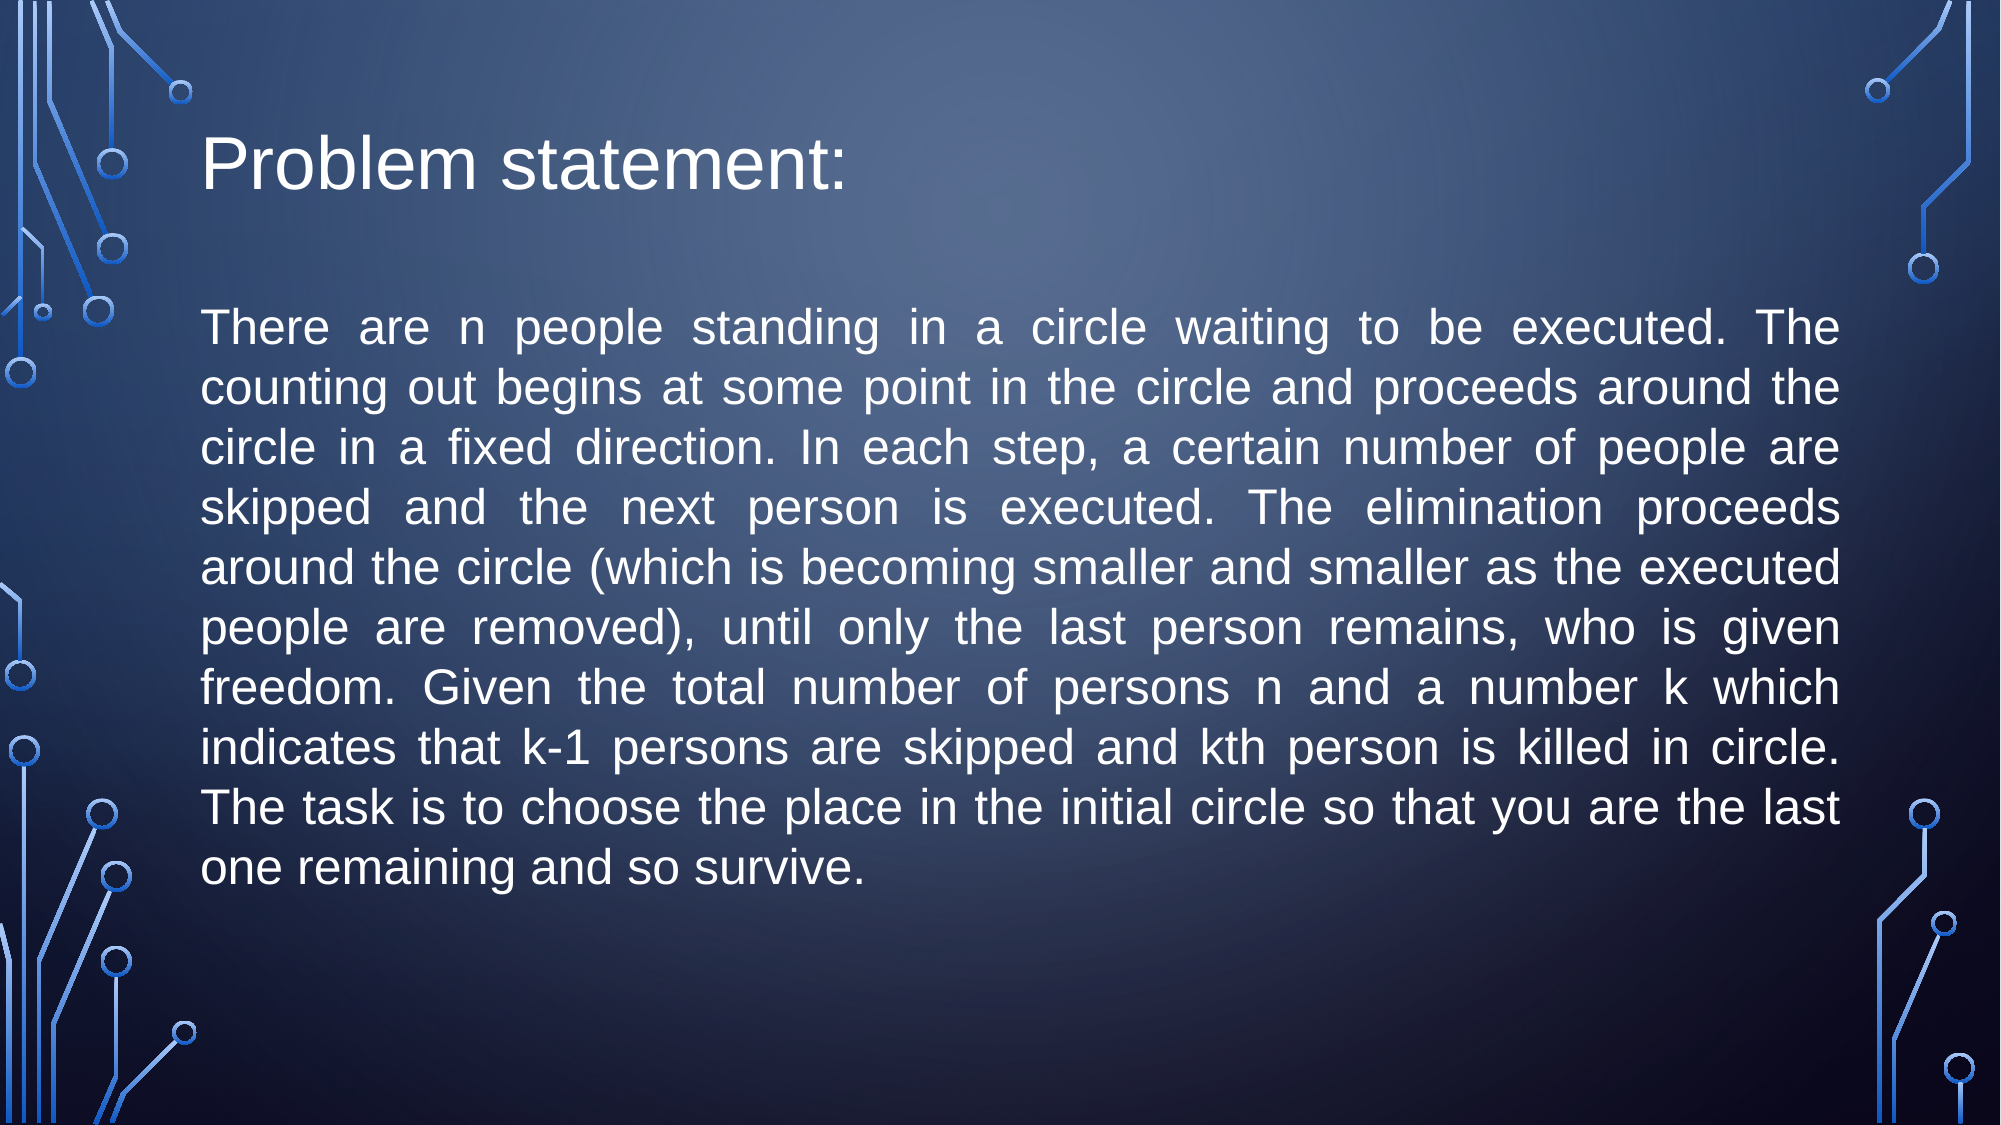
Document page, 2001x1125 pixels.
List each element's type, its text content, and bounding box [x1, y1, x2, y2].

text_box Problem statement: There are n people standing in a circle waiting to be executed. The counting out begins at some point in the circle and proceeds around the circle in a fixed direction. In each step, a certain number of people are skipped and the next person is executed. The elimination proceeds around the circle (which is becoming smaller and smaller as the executed people are removed), until only the last person remains, who is given freedom. Given the total number of persons n and a number k which indicates that k-1 persons are skipped and kth person is killed in circle. The task is to choose the place in the initial circle so that you are the last one remaining and so survive. [185, 107, 1857, 902]
